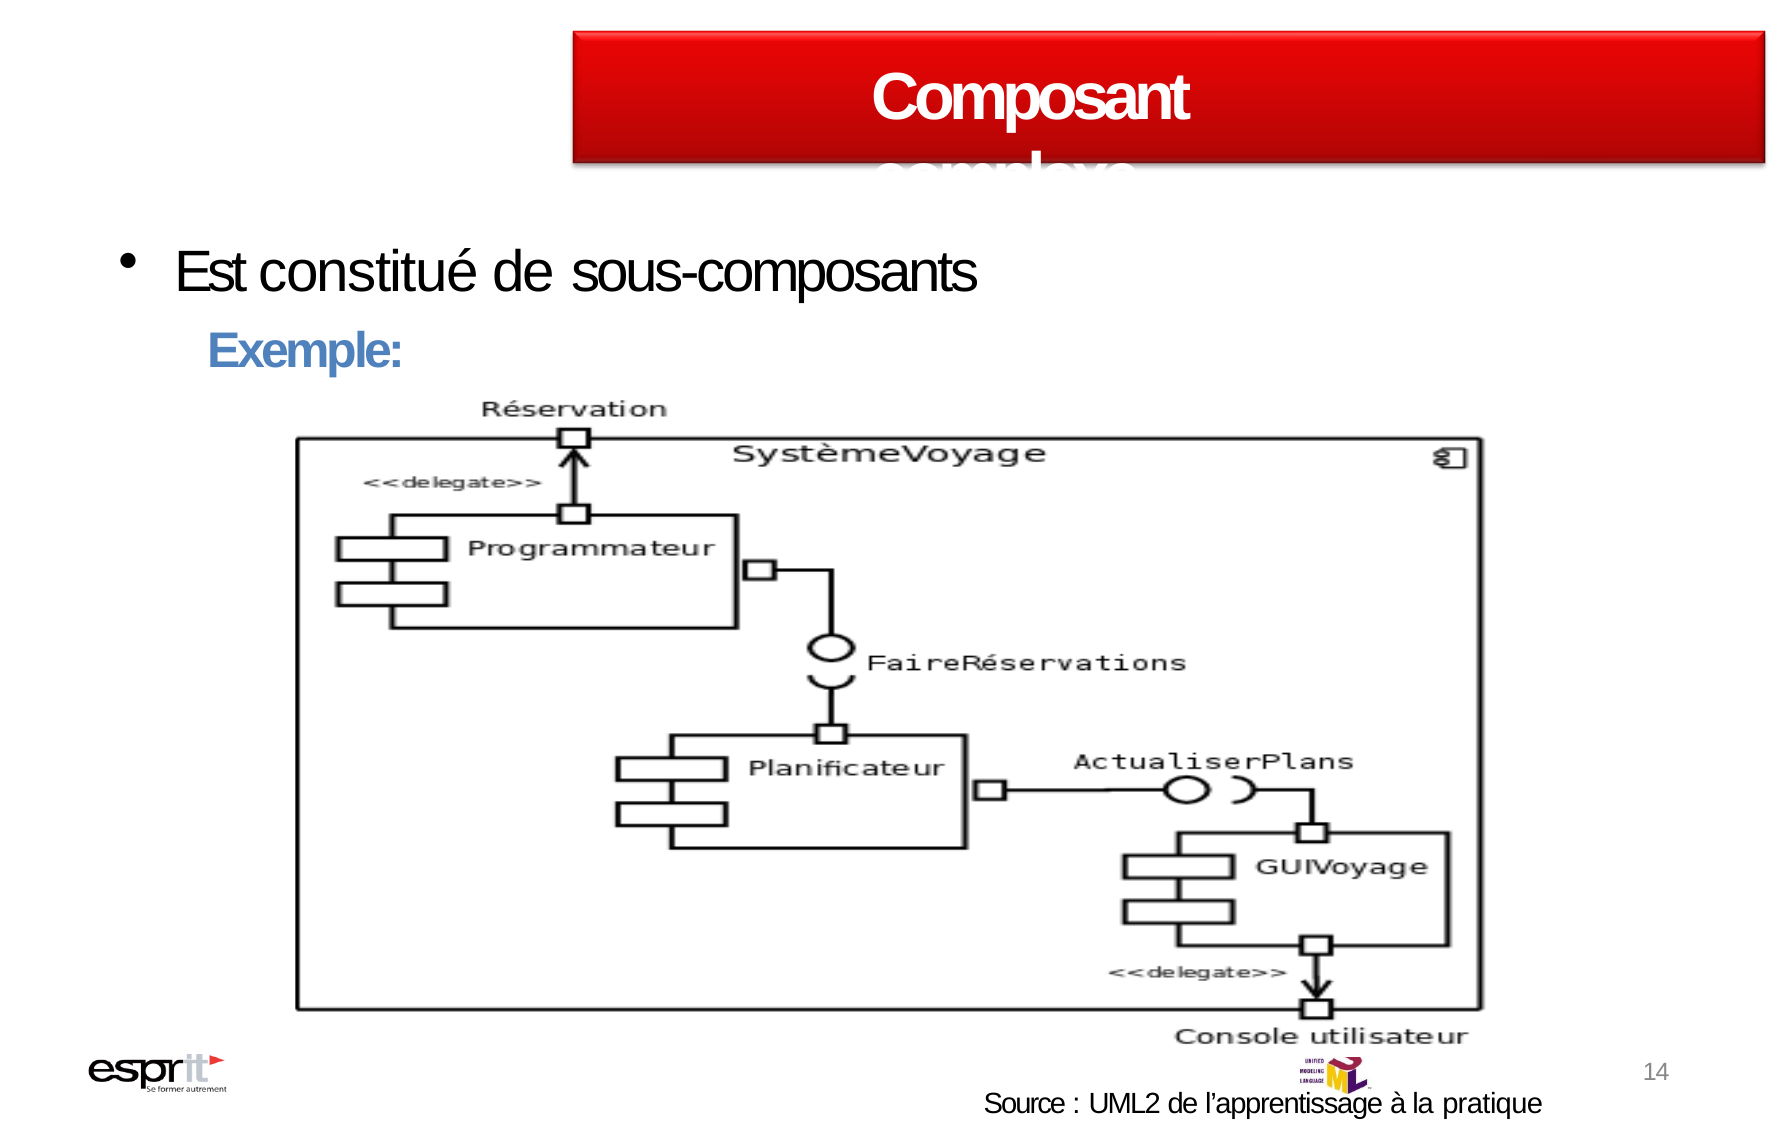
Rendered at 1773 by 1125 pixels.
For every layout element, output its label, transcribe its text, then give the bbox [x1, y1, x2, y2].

title Composant complexe [869, 50, 1469, 241]
text_box 14 Source : UML2 de l’apprentissage à la pratique [981, 1054, 1671, 1120]
text_box [295, 399, 1607, 1057]
text_box Est constitué de sous-composants Exemple: [116, 214, 1092, 378]
text_box [567, 29, 1770, 172]
picture [88, 1054, 227, 1092]
